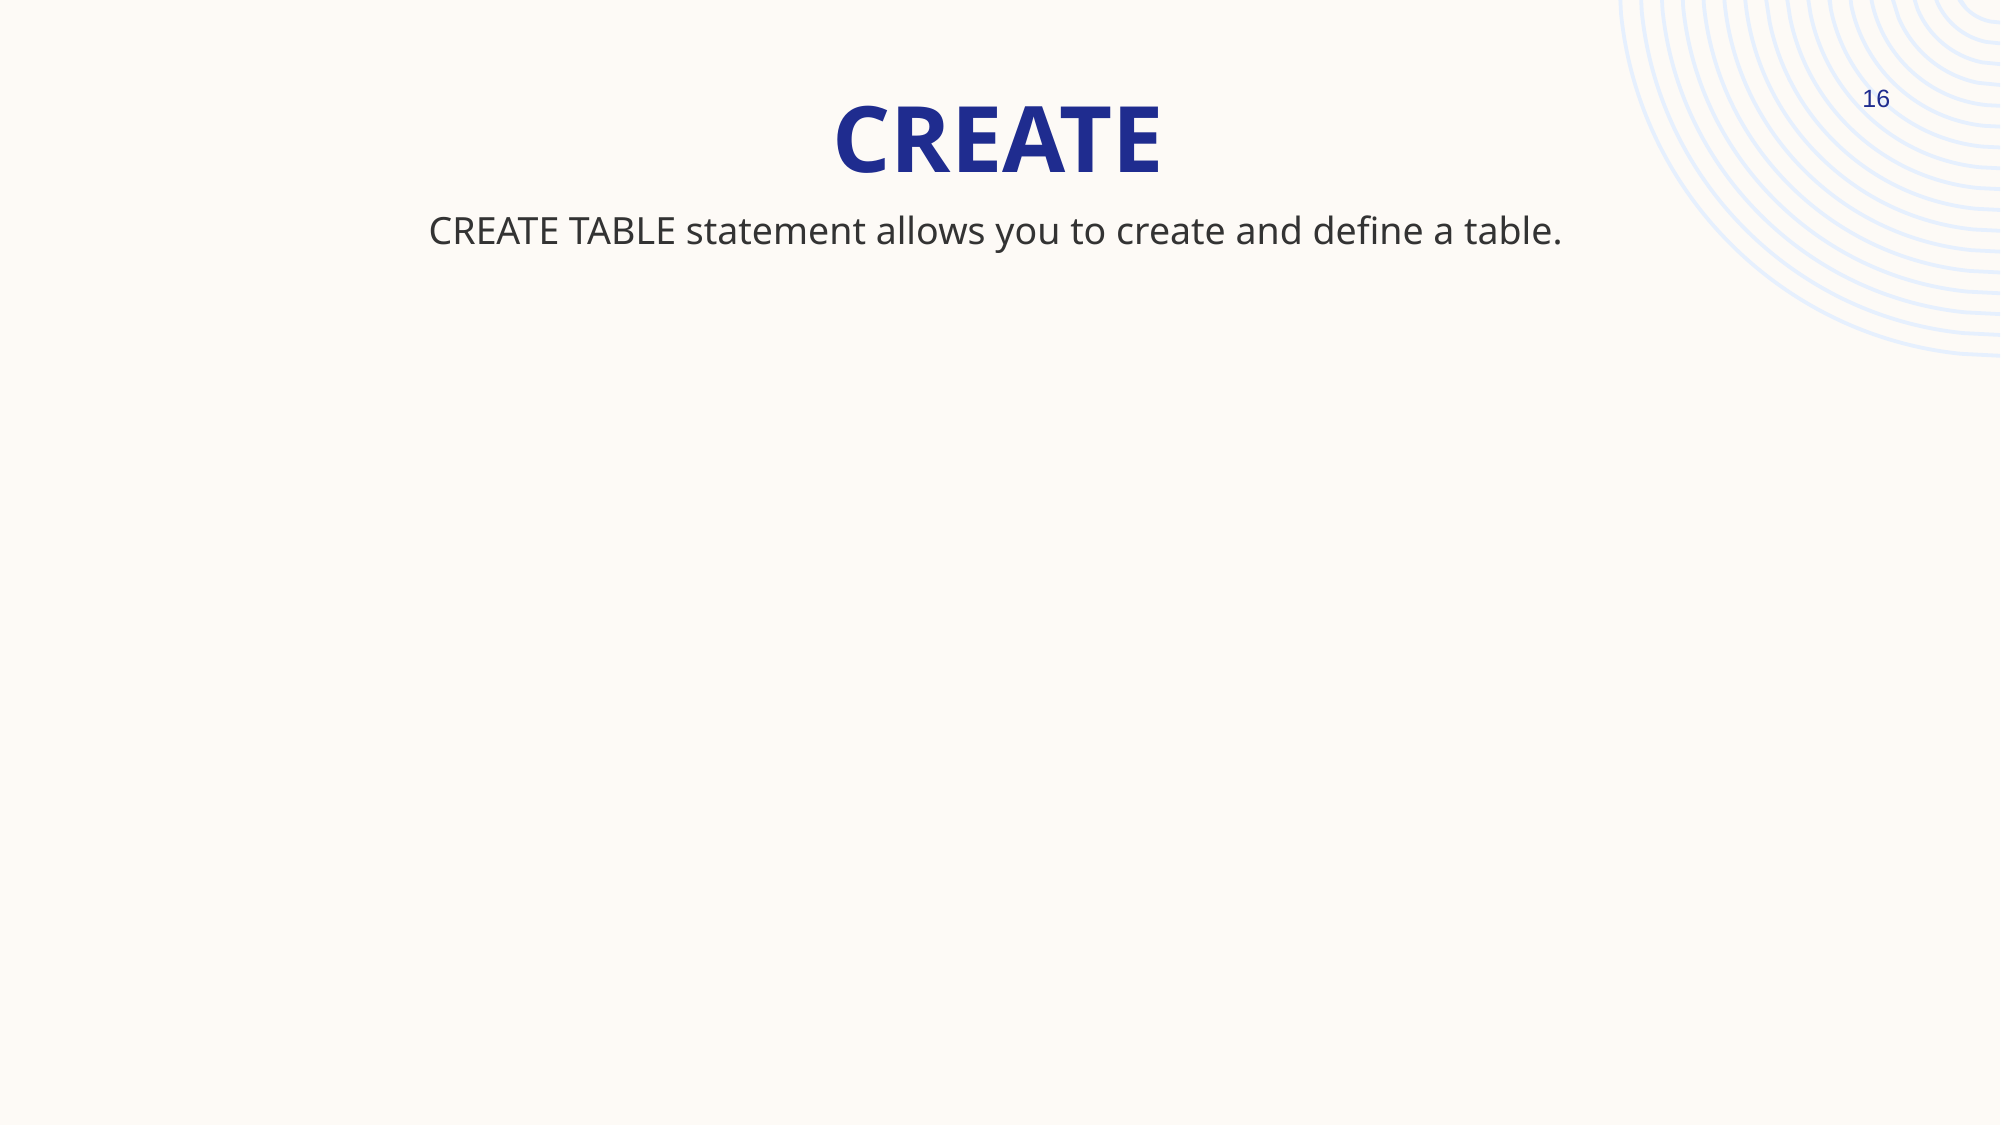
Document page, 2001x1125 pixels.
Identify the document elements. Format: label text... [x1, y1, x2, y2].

text_box CREATE TABLE statement allows you to create and define a table. [414, 199, 1586, 260]
slide_number 16 [1795, 75, 1958, 120]
title Create [123, 73, 1874, 200]
